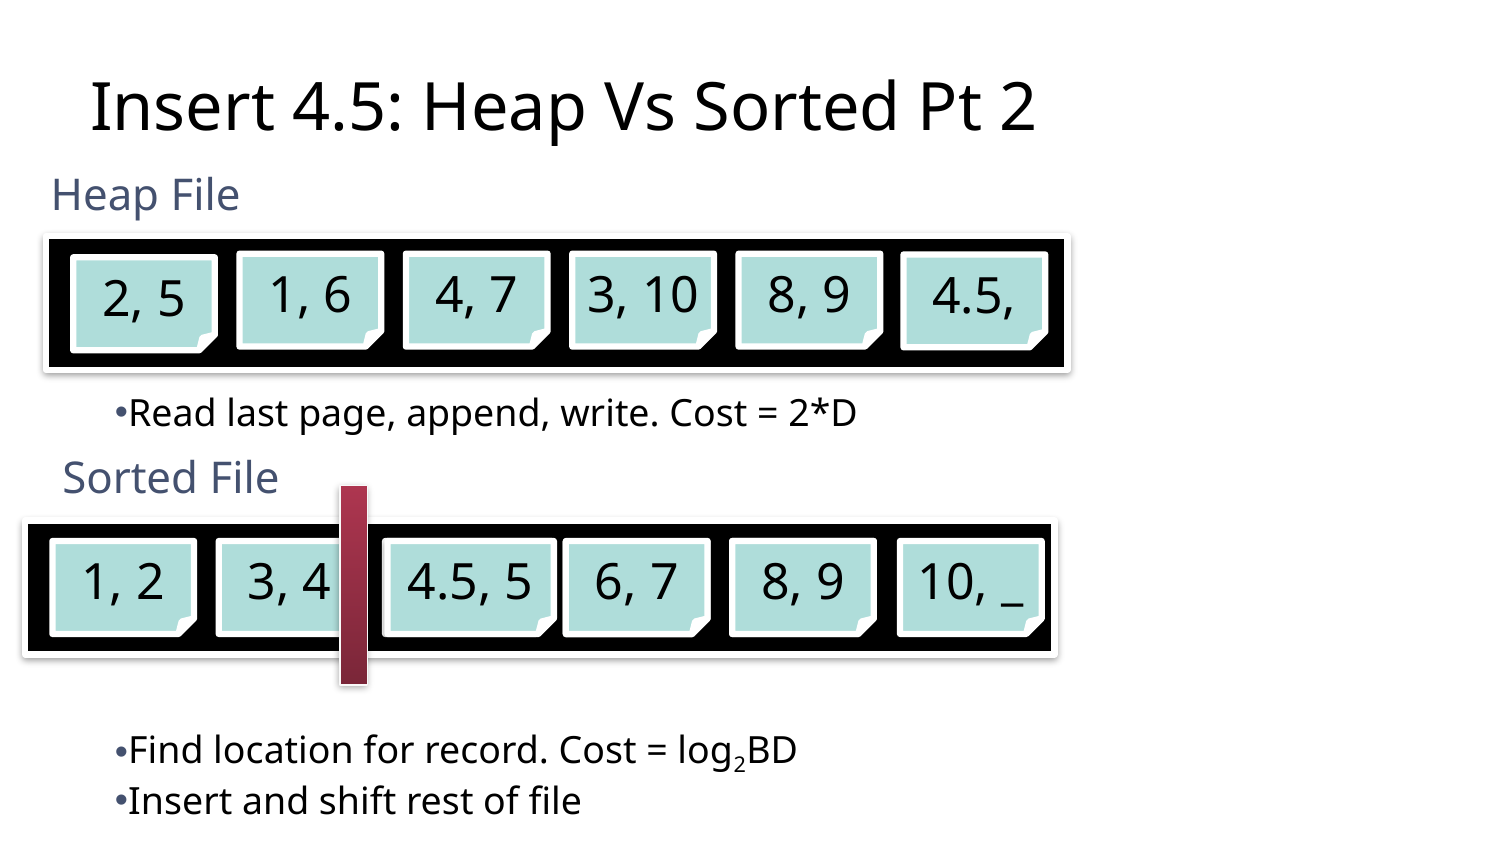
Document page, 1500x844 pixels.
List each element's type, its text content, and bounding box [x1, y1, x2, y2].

text_box [339, 485, 368, 686]
text_box 1, 6 [236, 250, 385, 350]
text_box [22, 517, 334, 658]
text_box Sorted File [47, 442, 295, 510]
text_box 2, 5 [70, 254, 218, 354]
text_box [43, 233, 1071, 373]
text_box 8, 9 [735, 250, 884, 350]
text_box Heap File [35, 159, 256, 227]
title Insert 4.5: Heap Vs Sorted Pt 2 [75, 33, 1425, 175]
text_box 4, 7 [402, 250, 551, 350]
list Read last page, append, write. Cost = 2*D Find location for record. Cost = log2BD Insert and shift rest of file [99, 381, 1450, 844]
text_box 8, 9 [729, 537, 877, 638]
text_box 6, 7 [562, 537, 711, 638]
text_box 1, 2 [49, 537, 198, 638]
text_box 4.5, 5 [384, 537, 558, 638]
text_box 10, _ [896, 537, 1045, 638]
text_box 4.5, [900, 251, 1049, 351]
text_box [372, 517, 1058, 658]
text_box 3, 10 [569, 250, 718, 350]
text_box 3, 4 [215, 537, 334, 638]
